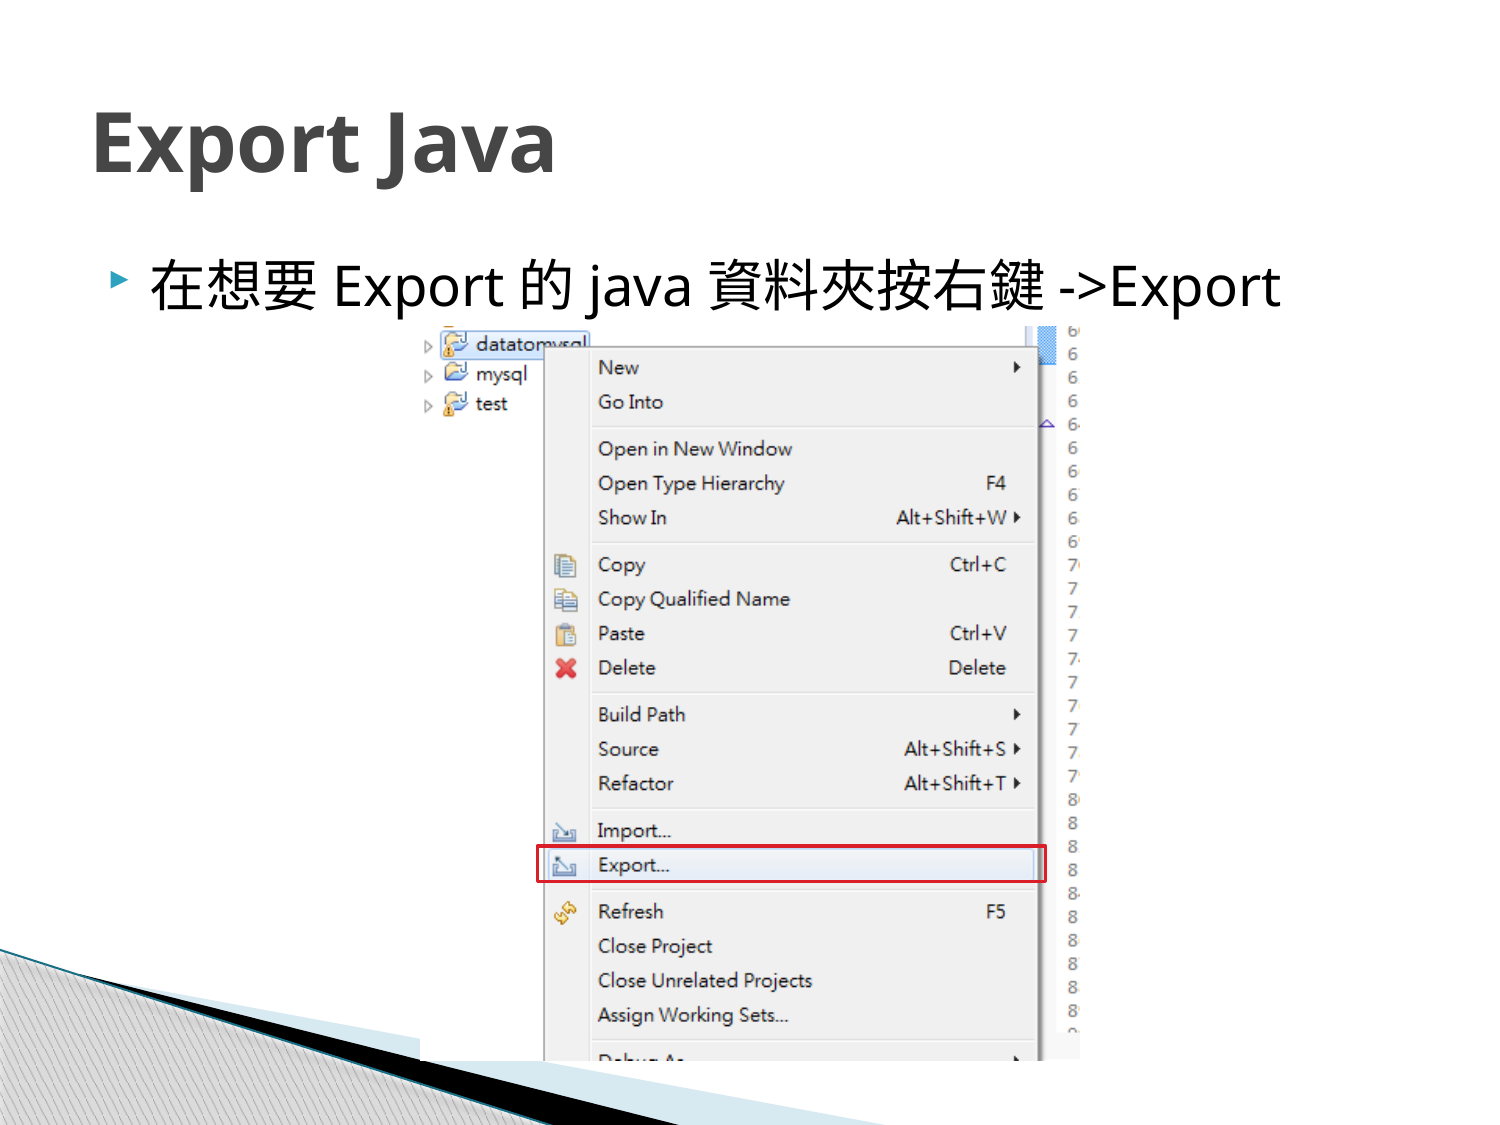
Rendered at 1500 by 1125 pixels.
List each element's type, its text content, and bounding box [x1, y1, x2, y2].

title Export Java [75, 45, 1425, 233]
list 在想要Export的java資料夾按右鍵->Export [75, 243, 1425, 986]
picture [420, 326, 1080, 1061]
